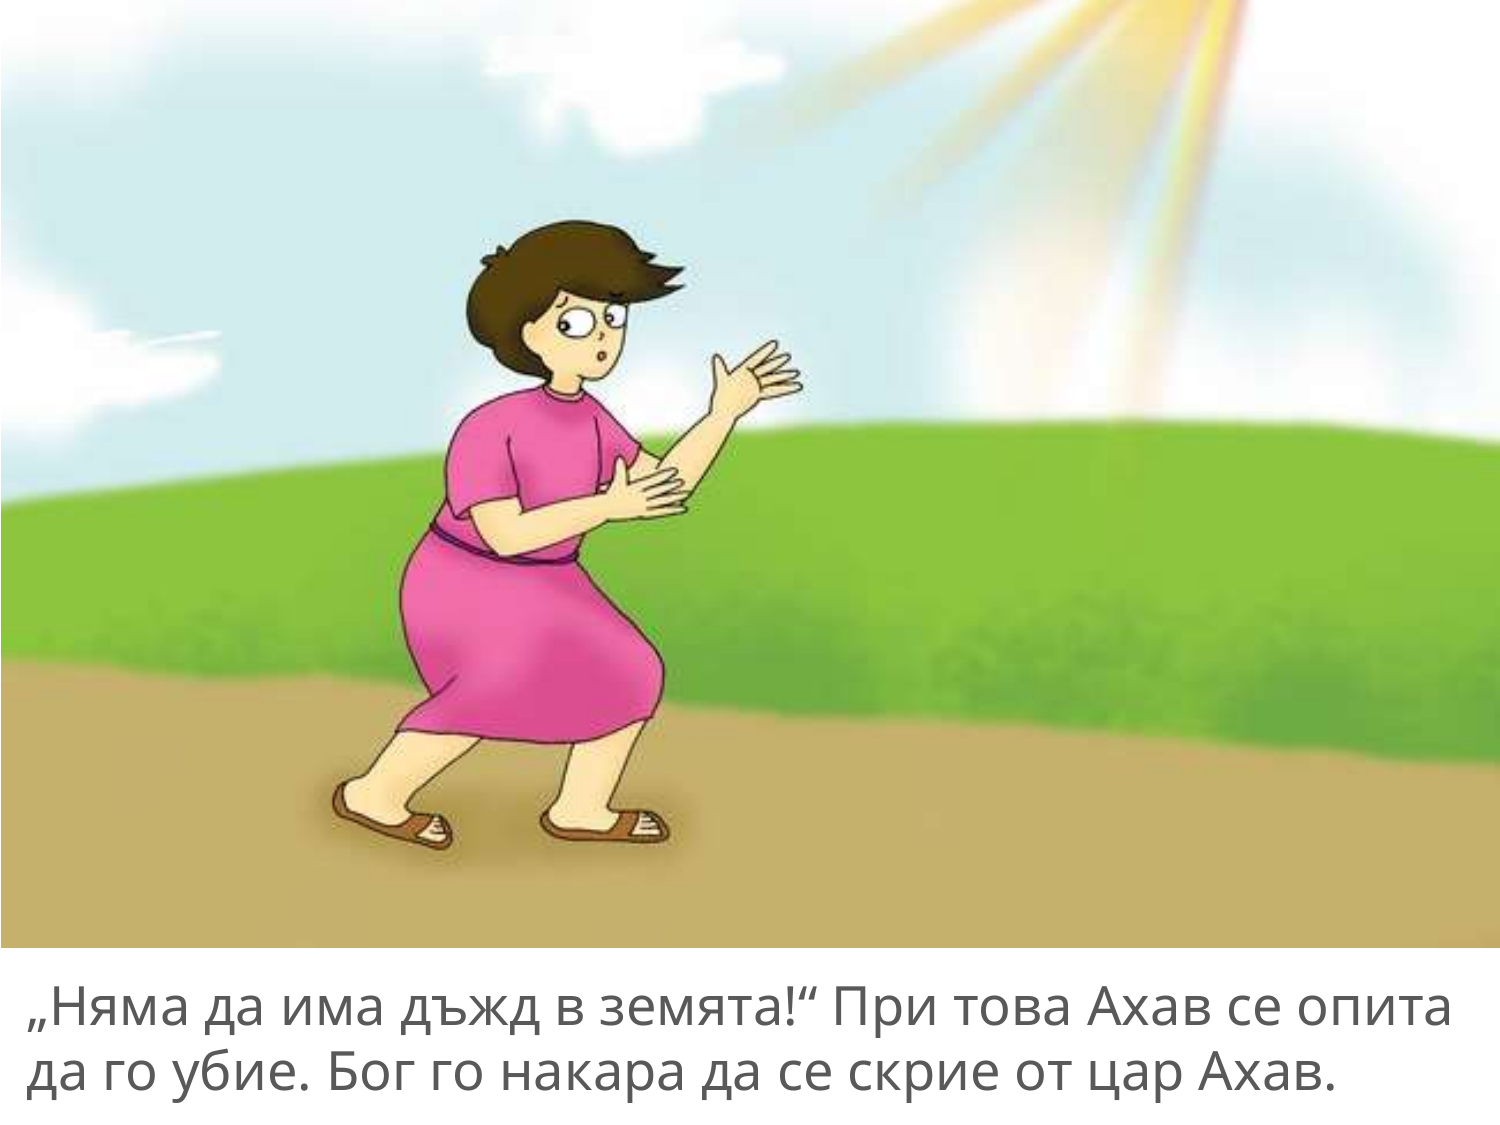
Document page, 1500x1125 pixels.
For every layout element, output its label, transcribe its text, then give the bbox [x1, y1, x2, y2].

picture [1, 0, 1500, 948]
text_box „Няма да има дъжд в земята!“ При това Ахав се опита да го убие. Бог го накара да се скрие от цар Ахав. [11, 964, 1483, 1109]
